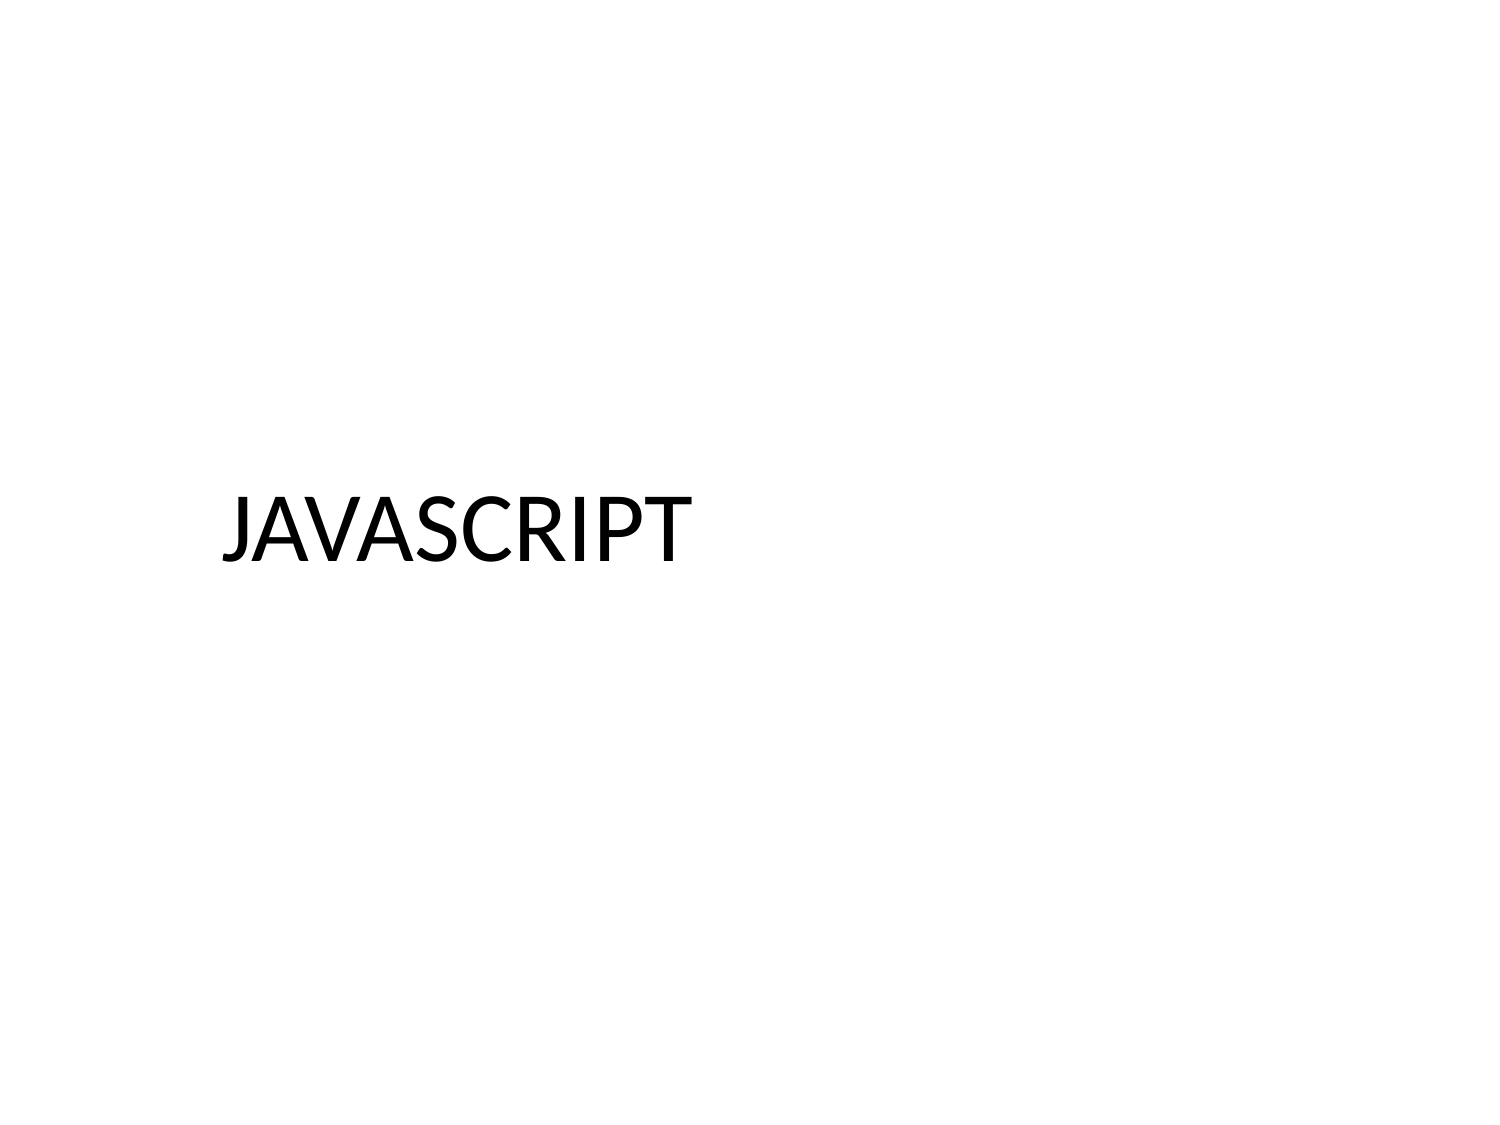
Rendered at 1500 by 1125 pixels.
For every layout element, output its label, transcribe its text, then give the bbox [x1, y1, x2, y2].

text_box JAVASCRIPT [206, 314, 1333, 590]
